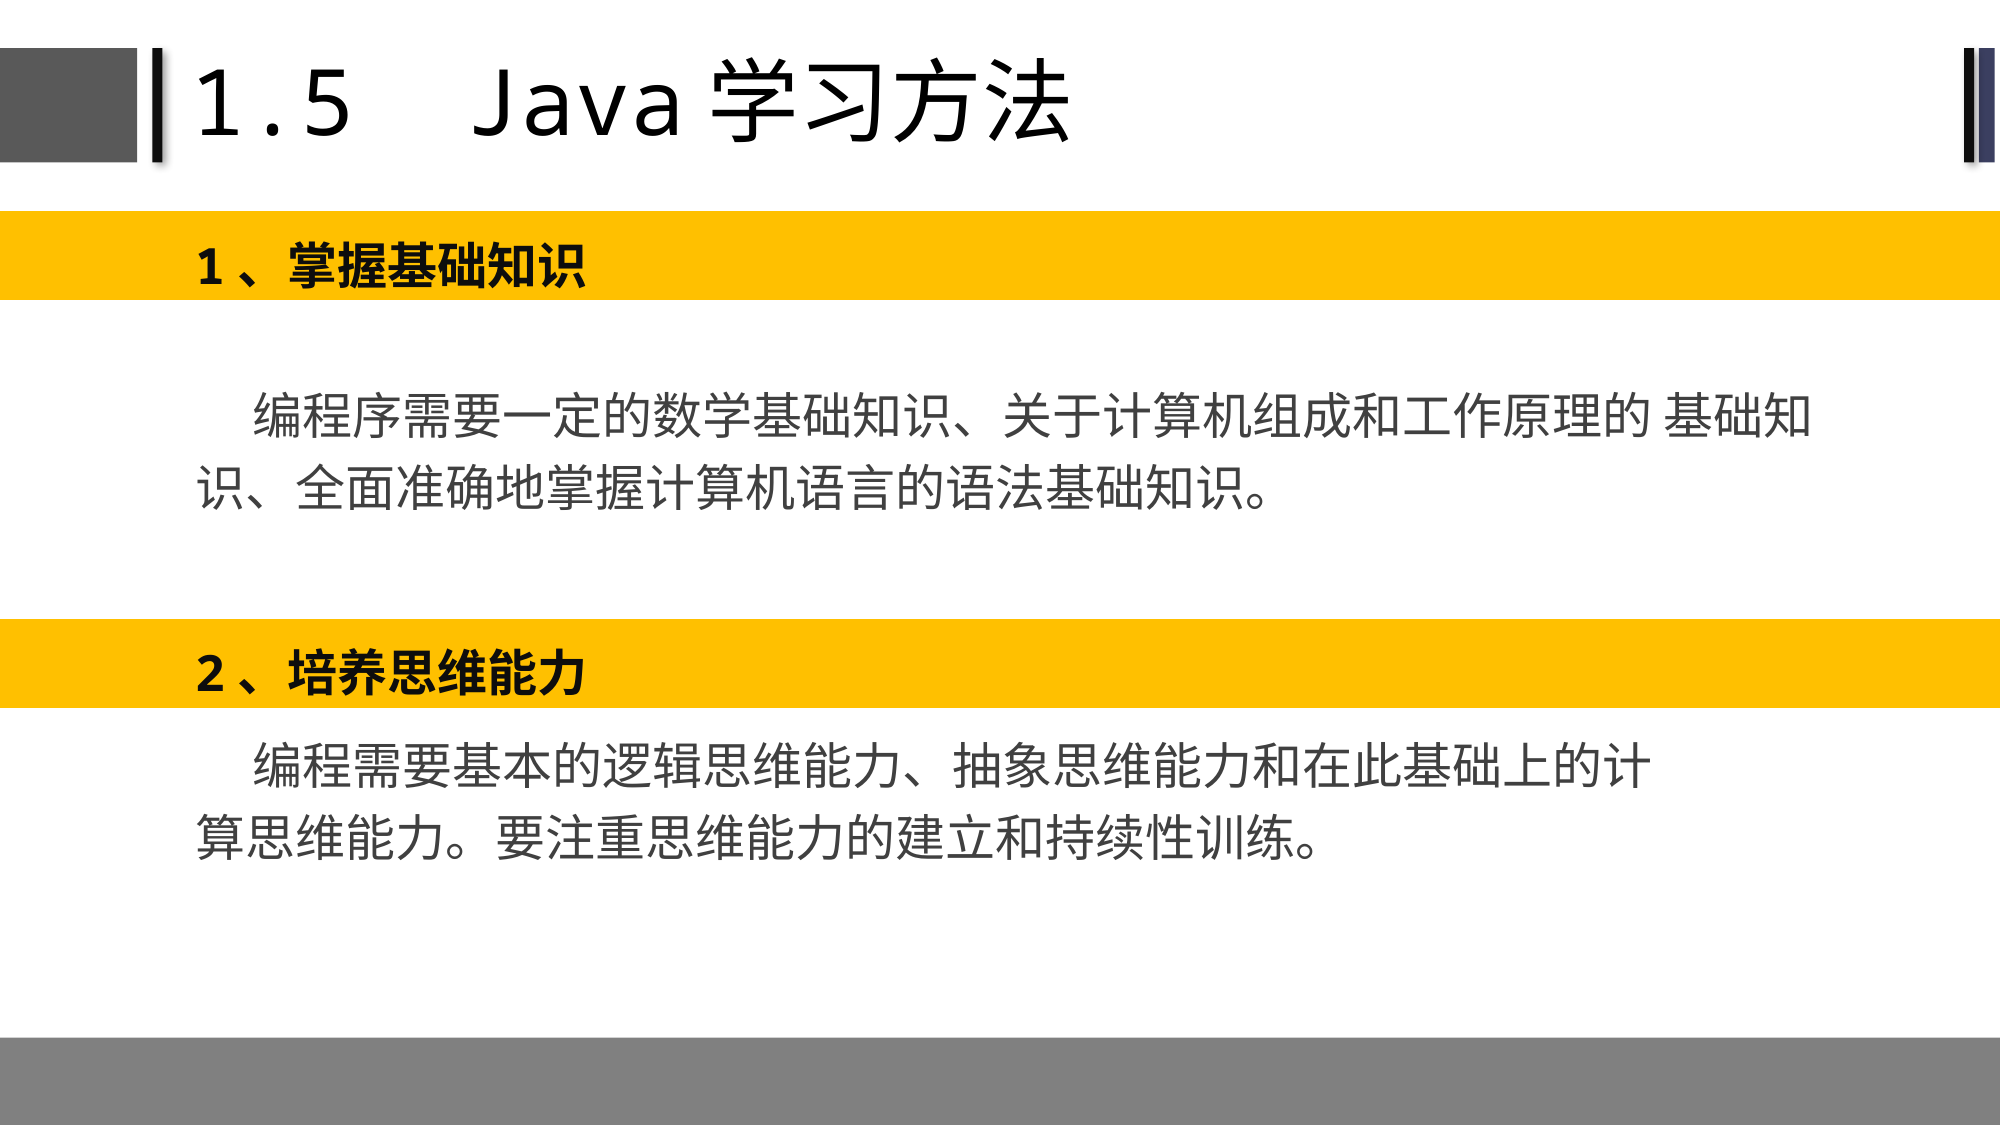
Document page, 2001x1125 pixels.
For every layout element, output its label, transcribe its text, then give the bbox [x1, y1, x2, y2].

title 1.5 Java学习方法 [175, 5, 1863, 207]
text_box [0, 618, 2000, 709]
text_box 编程需要基本的逻辑思维能力、抽象思维能力和在此基础上的计算思维能力。要注重思维能力的建立和持续性训练。 [175, 712, 1704, 888]
text_box [0, 210, 2000, 301]
text_box [0, 1037, 2000, 1125]
text_box 编程序需要一定的数学基础知识、关于计算机组成和工作原理的 基础知识、全面准确地掌握计算机语言的语法基础知识。 [175, 362, 1875, 598]
text_box 2、培养思维能力 [175, 619, 1704, 707]
text_box 1、掌握基础知识 [175, 212, 1704, 300]
